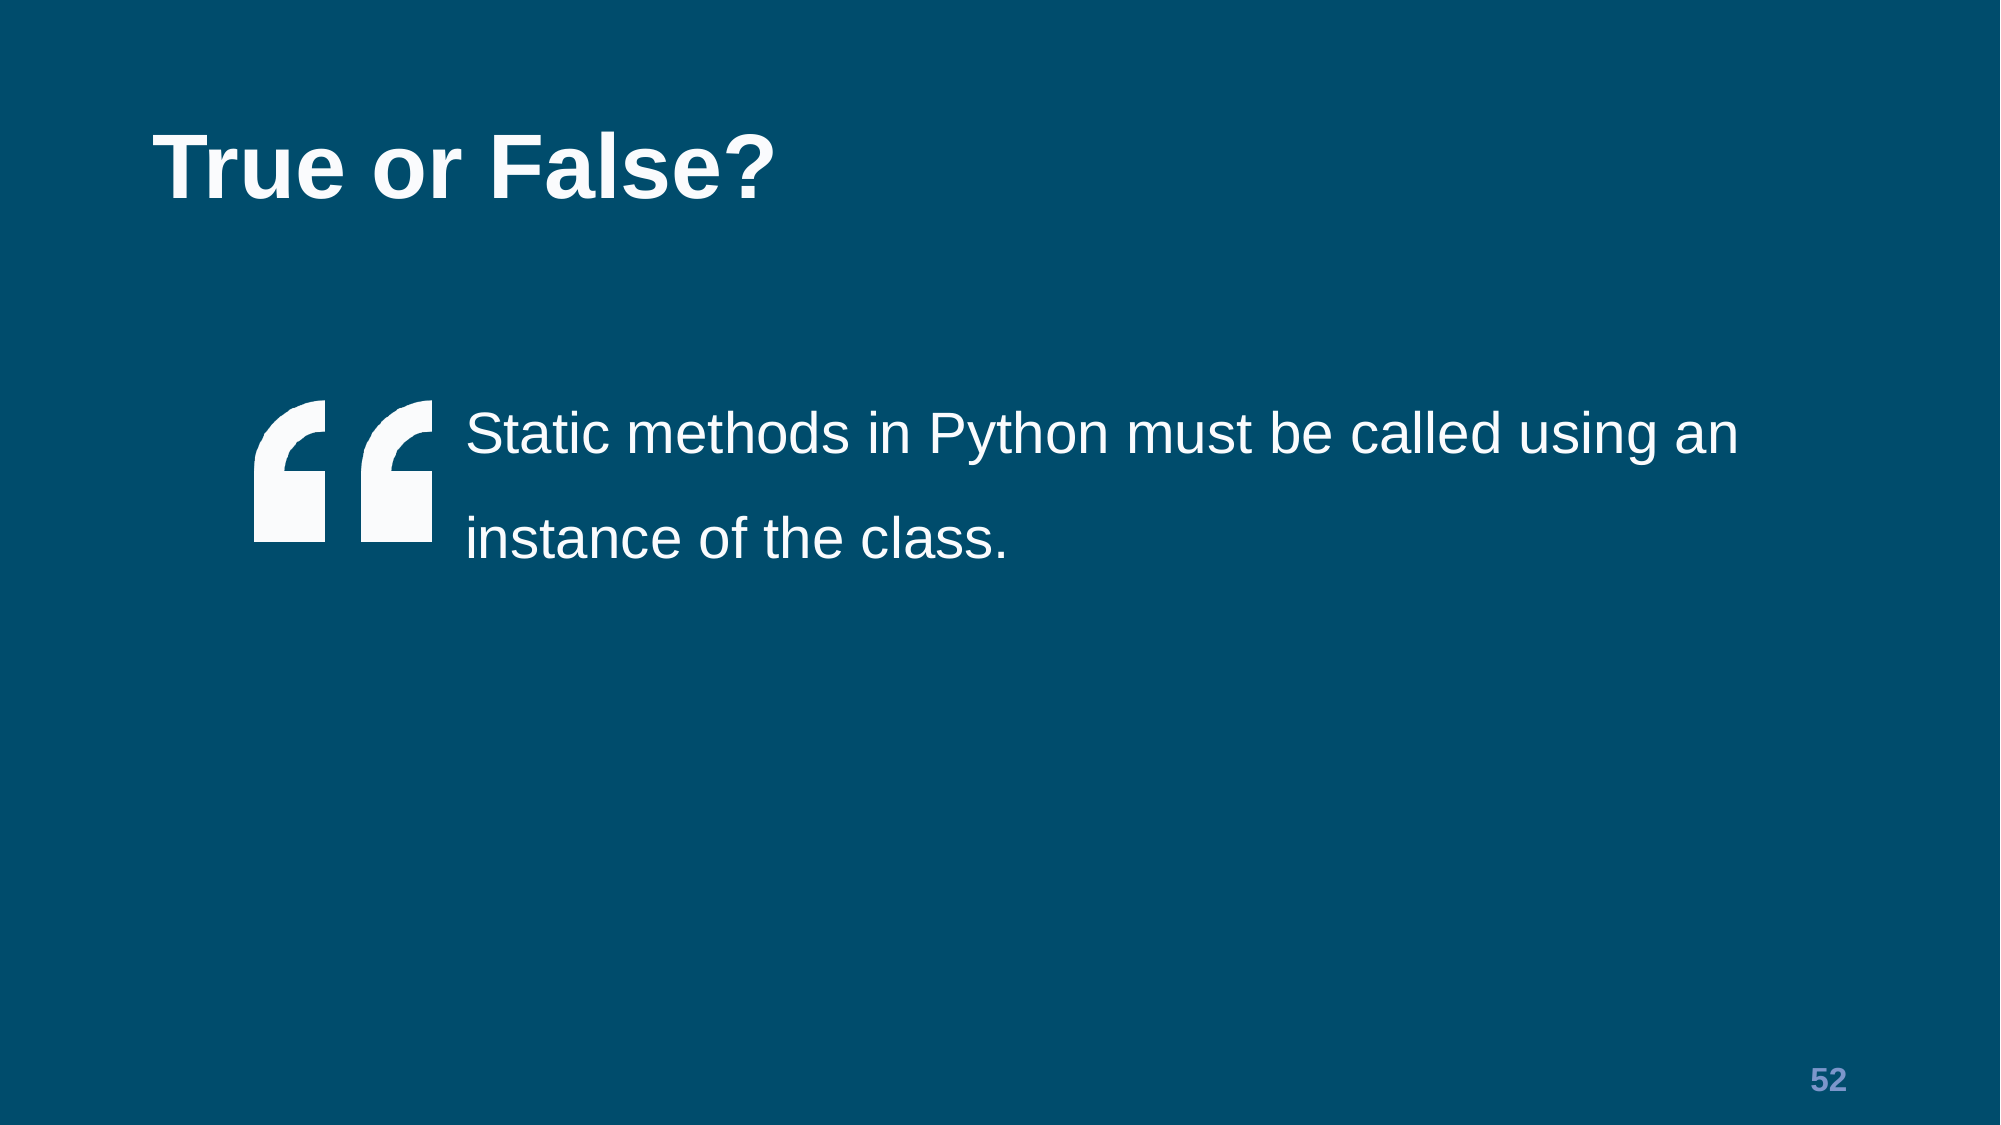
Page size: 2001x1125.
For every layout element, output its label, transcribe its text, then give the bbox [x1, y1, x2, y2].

list Static methods in Python must be called using an instance of the class. [450, 352, 1863, 975]
picture [362, 401, 431, 541]
picture [255, 401, 324, 541]
title True or False? [137, 59, 1863, 278]
slide_number 52 [1412, 1047, 1863, 1108]
